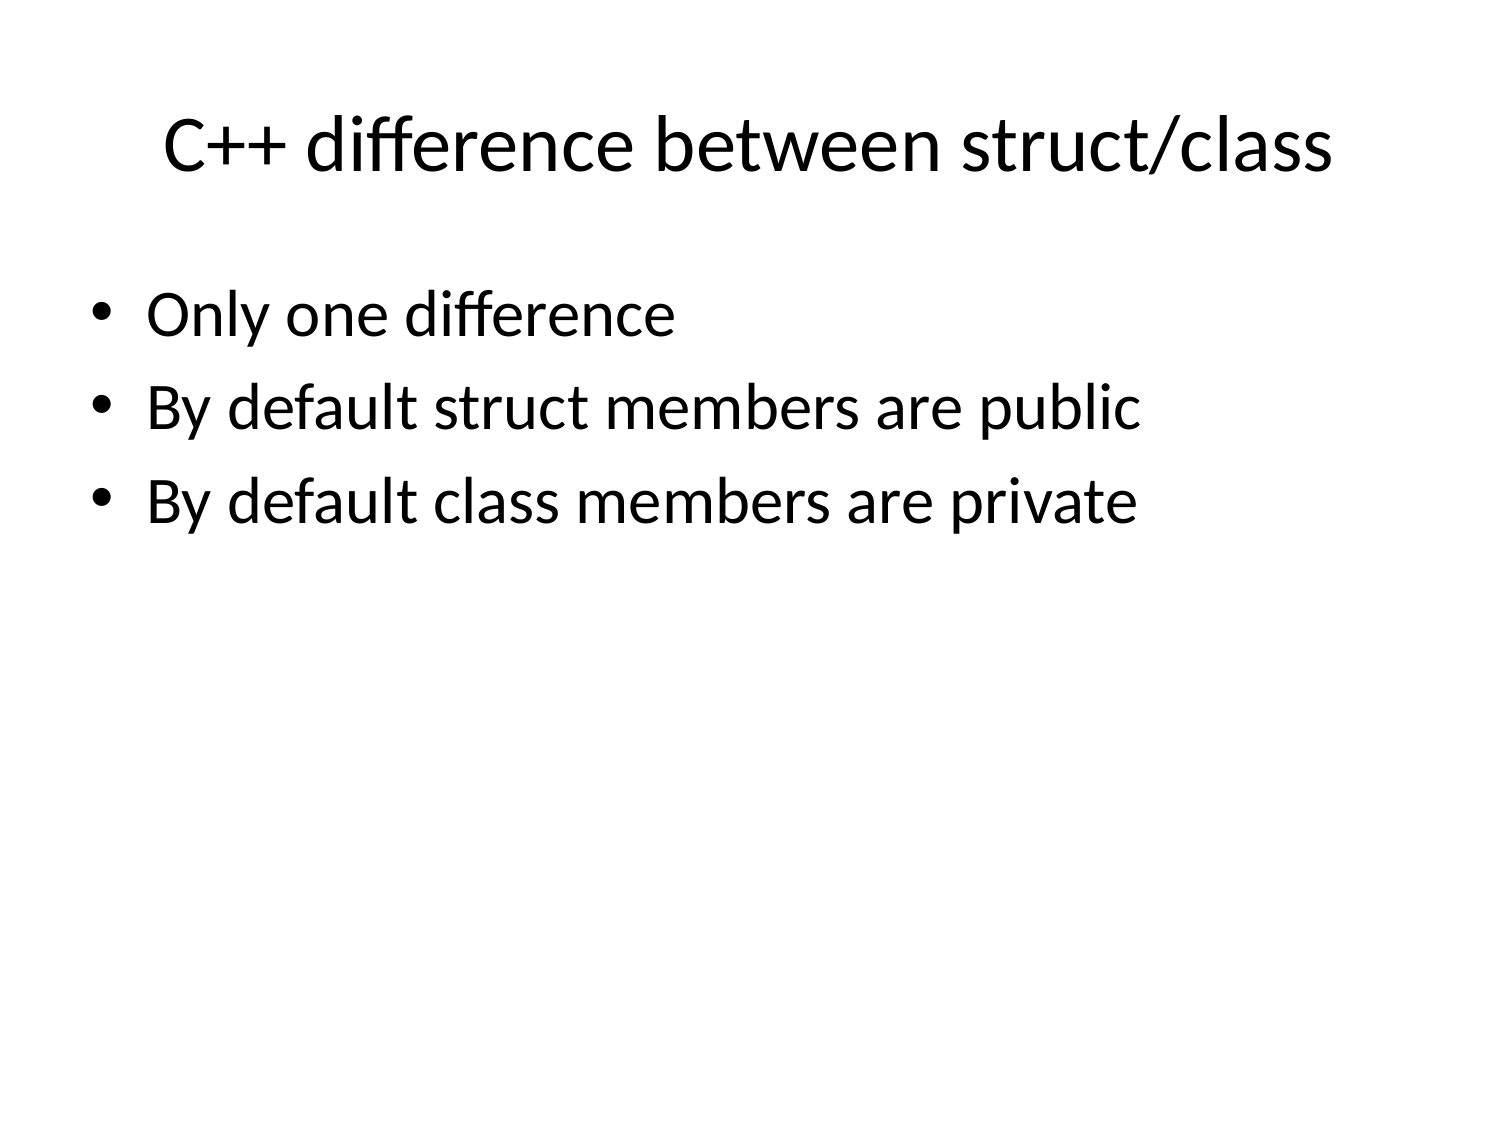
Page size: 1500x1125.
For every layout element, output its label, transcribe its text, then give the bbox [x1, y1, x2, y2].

list Only one difference By default struct members are public By default class members are private [75, 262, 1425, 1005]
title C++ difference between struct/class [75, 45, 1425, 233]
